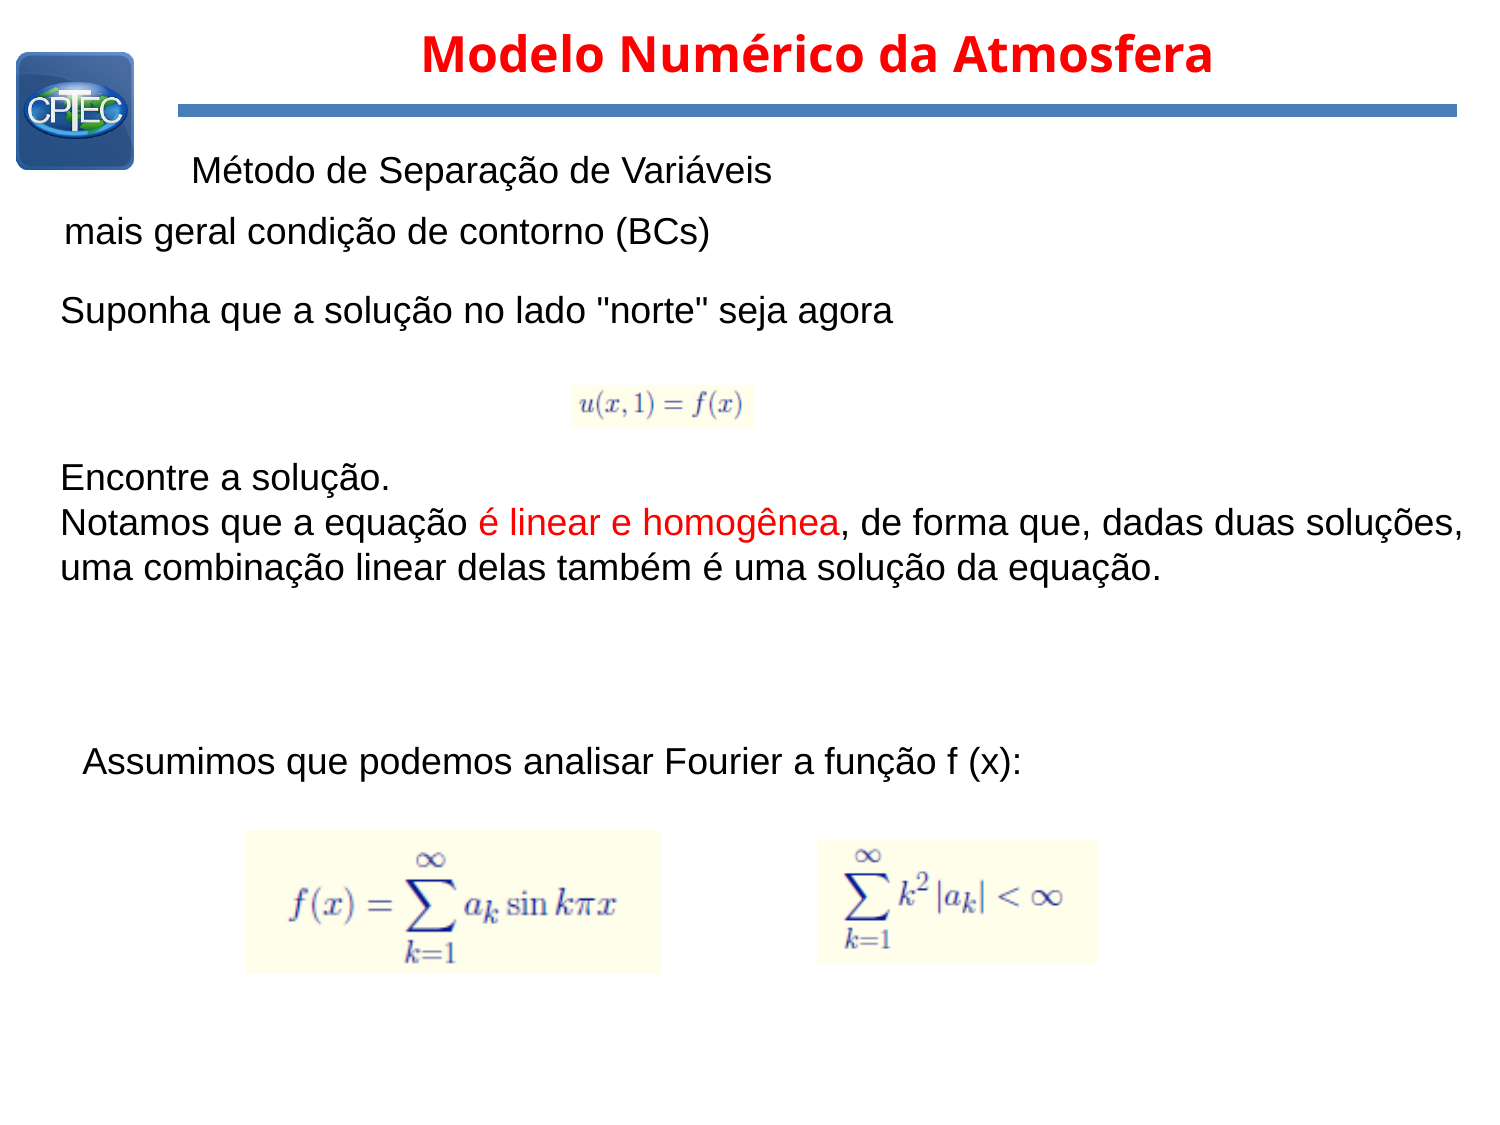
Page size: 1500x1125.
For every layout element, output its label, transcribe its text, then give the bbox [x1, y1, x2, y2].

picture [572, 385, 754, 427]
text_box Método de Separação de Variáveis [176, 138, 788, 199]
picture [246, 830, 661, 975]
text_box mais geral condição de contorno (BCs) [49, 199, 726, 260]
text_box Encontre a solução. Notamos que a equação é linear e homogênea, de forma que, dadas duas soluções, uma combinação linear delas também é uma solução da equação. [45, 445, 1481, 596]
picture [16, 51, 134, 170]
text_box Modelo Numérico da Atmosfera [178, 14, 1457, 90]
picture [817, 840, 1099, 965]
text_box Suponha que a solução no lado "norte" seja agora [45, 278, 1374, 339]
text_box Assumimos que podemos analisar Fourier a função f (x): [67, 730, 1457, 790]
